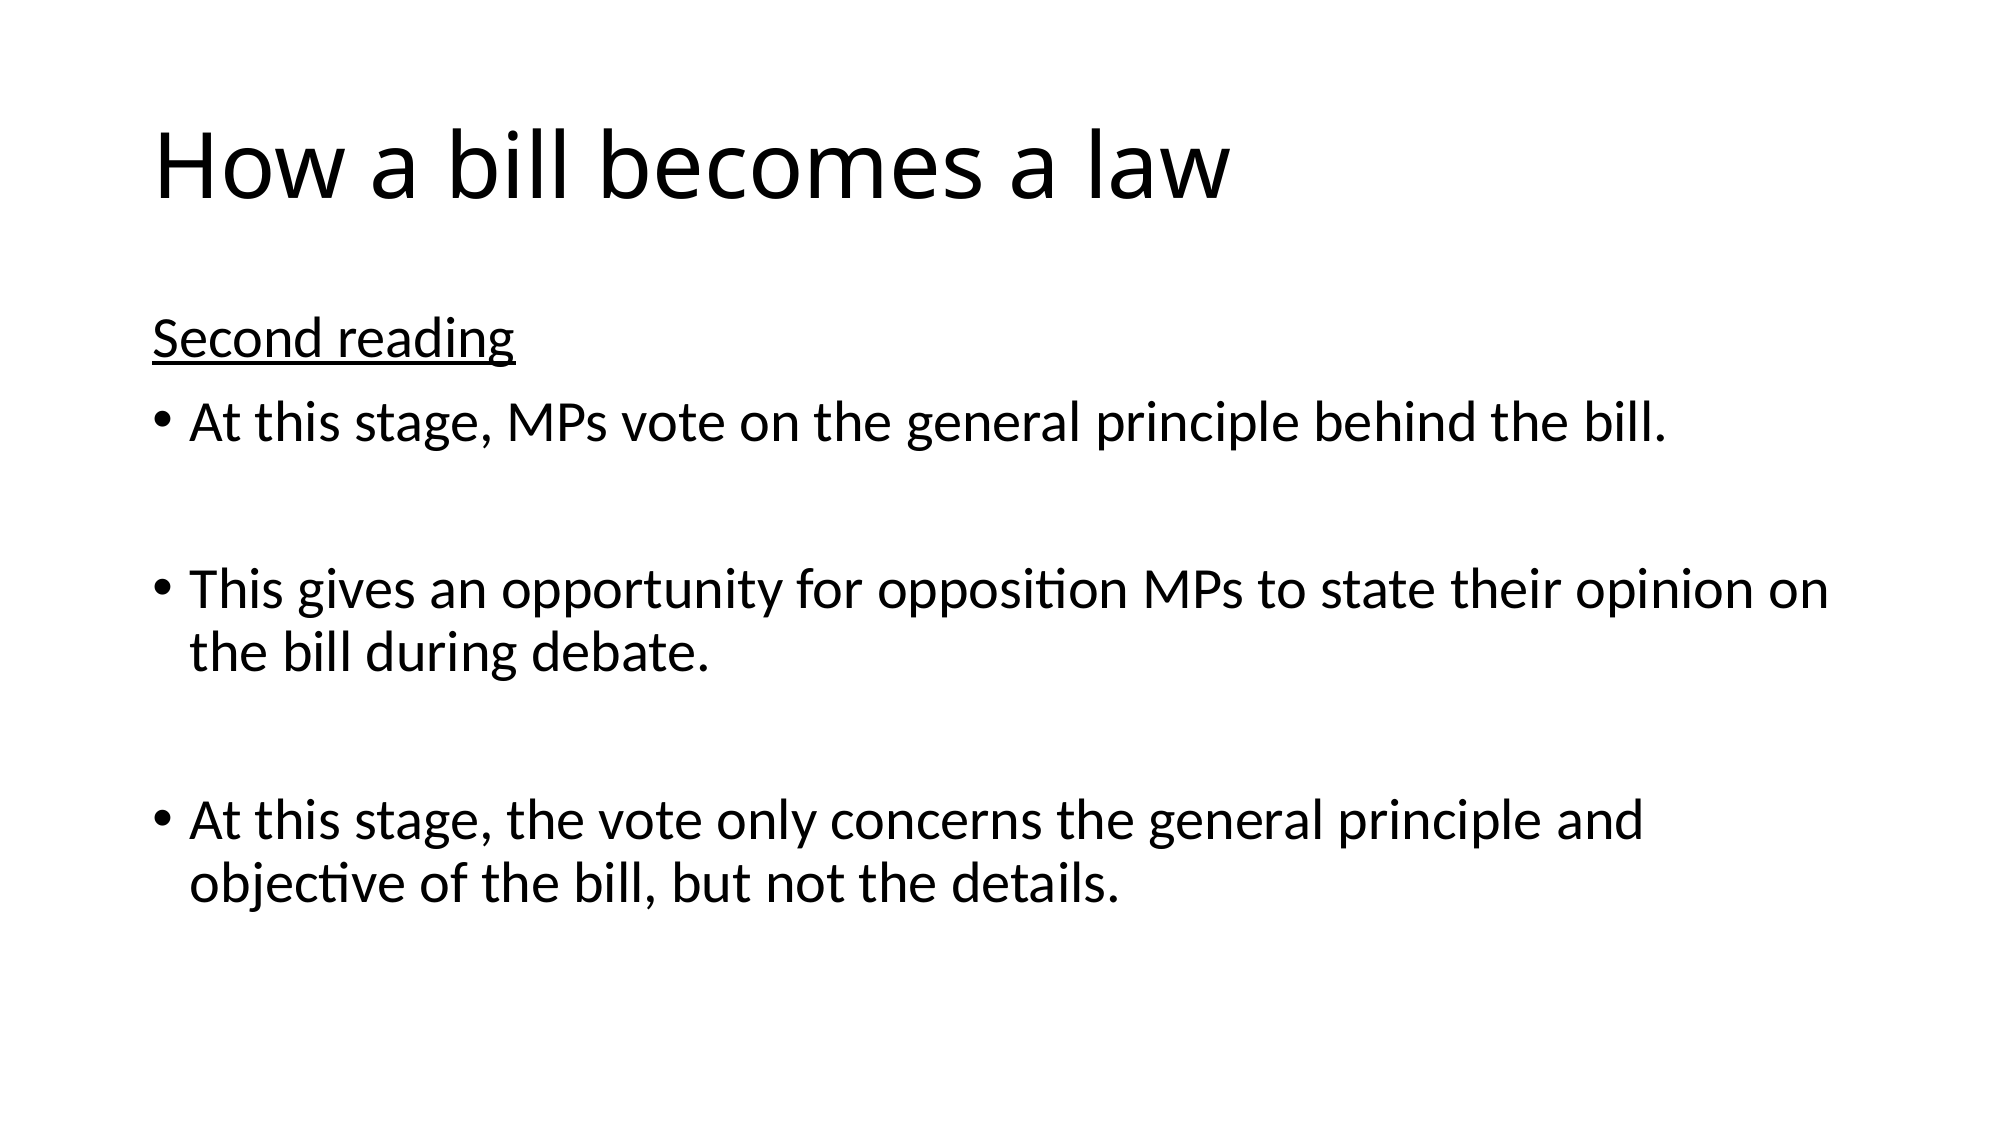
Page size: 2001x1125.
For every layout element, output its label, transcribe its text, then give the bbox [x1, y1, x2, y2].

list Second reading At this stage, MPs vote on the general principle behind the bill. This gives an opportunity for opposition MPs to state their opinion on the bill during debate. At this stage, the vote only concerns the general principle and objective of the bill, but not the details. [137, 299, 1863, 1014]
title How a bill becomes a law [137, 59, 1863, 278]
